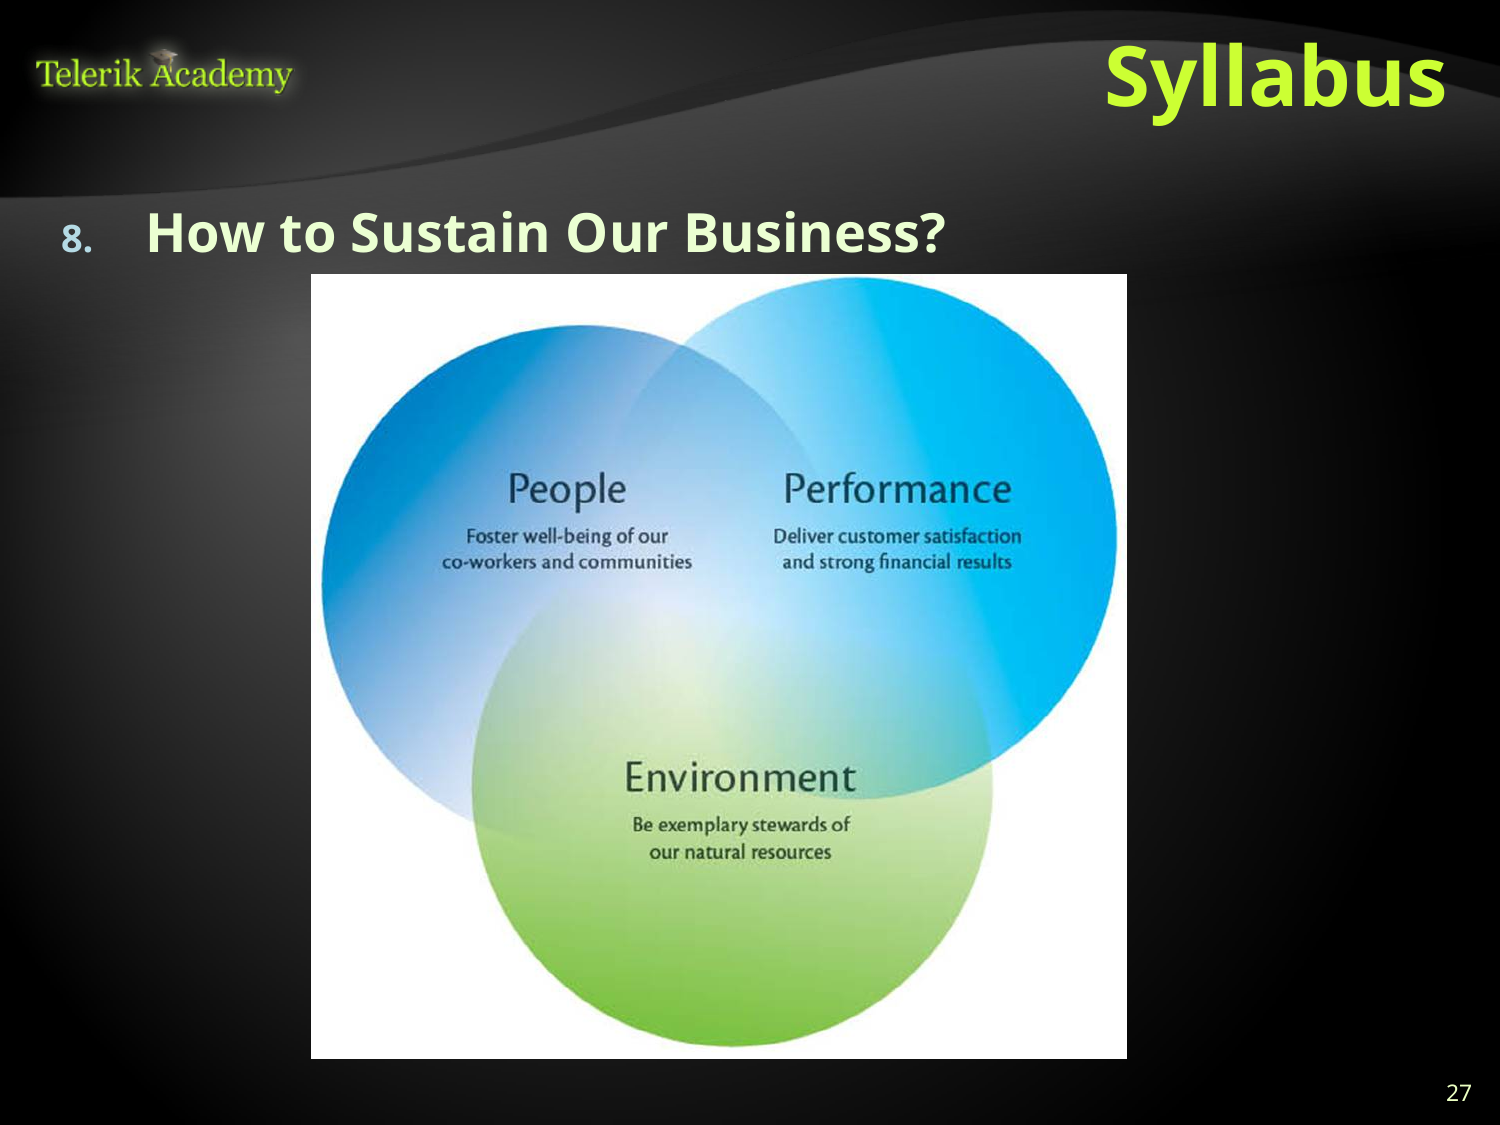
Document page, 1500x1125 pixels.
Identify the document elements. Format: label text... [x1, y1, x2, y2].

slide_number 27 [1412, 1074, 1488, 1113]
list How to Sustain Our Business? [37, 187, 1463, 388]
picture [0, 0, 1500, 1125]
title Syllabus [300, 12, 1463, 150]
